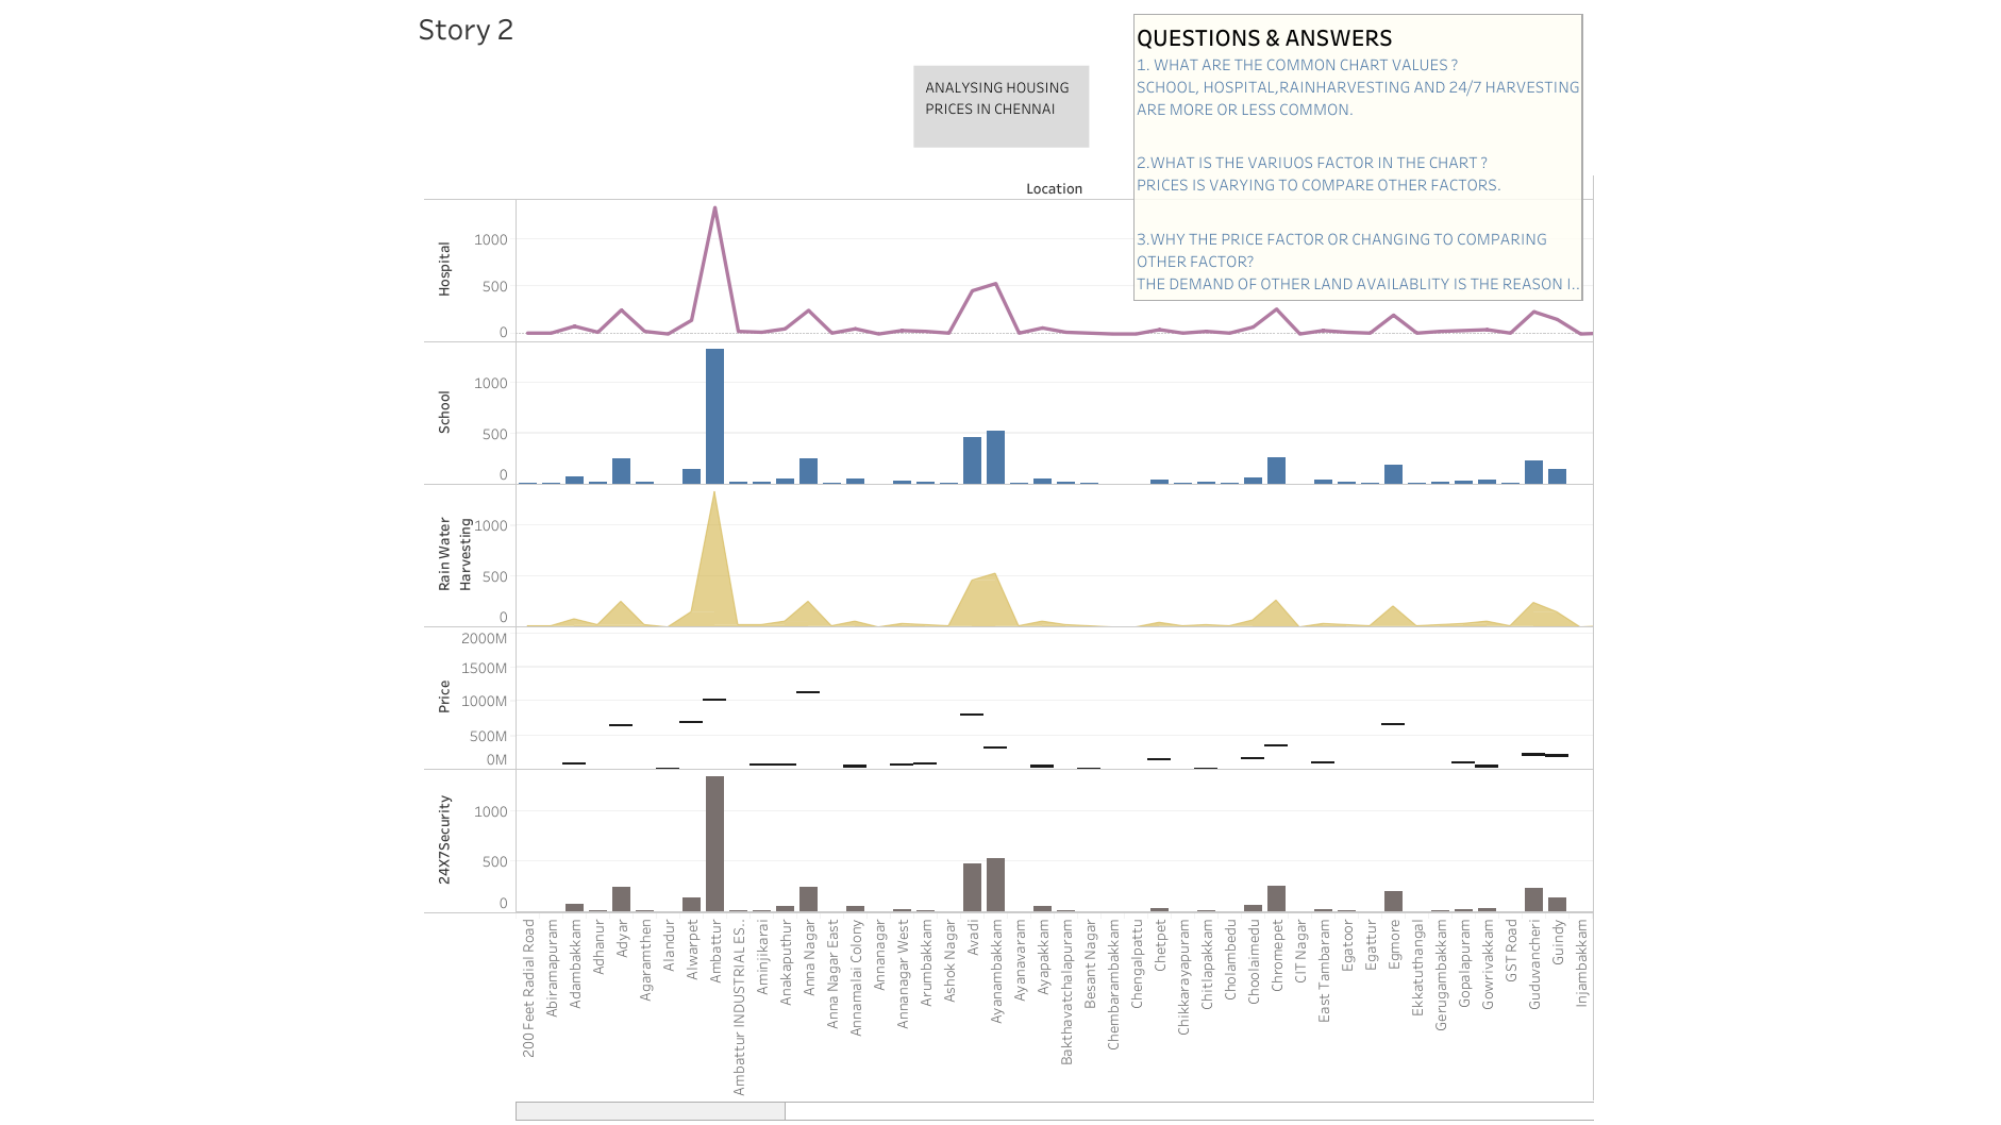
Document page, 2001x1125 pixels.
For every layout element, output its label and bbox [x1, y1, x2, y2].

picture [406, 0, 1594, 1125]
